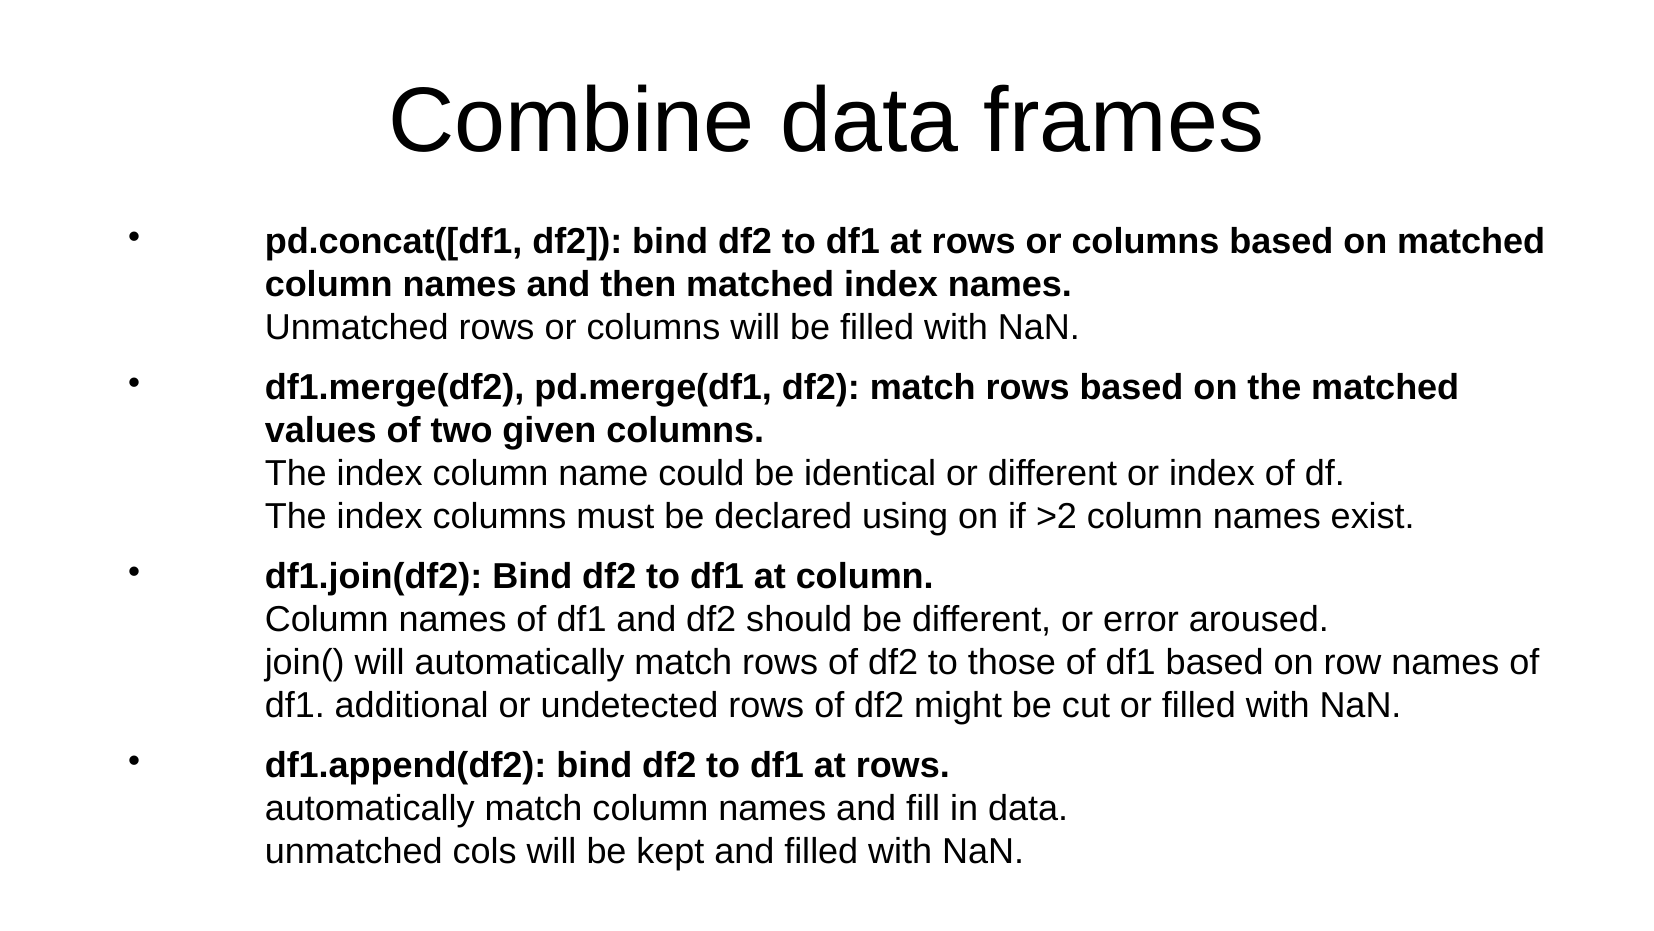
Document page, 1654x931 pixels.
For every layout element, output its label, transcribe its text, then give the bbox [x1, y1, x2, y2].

text_box pd.concat([df1, df2]): bind df2 to df1 at rows or columns based on matched column names and then matched index names. Unmatched rows or columns will be filled with NaN. df1.merge(df2), pd.merge(df1, df2): match rows based on the matched values of two given columns. The index column name could be identical or different or index of df. The index columns must be declared using on if >2 column names exist. df1.join(df2): Bind df2 to df1 at column. Column names of df1 and df2 should be different, or error aroused. join() will automatically match rows of df2 to those of df1 based on row names of df1. additional or undetected rows of df2 might be cut or filled with NaN. df1.append(df2): bind df2 to df1 at rows. automatically match column names and fill in data. unmatched cols will be kept and filled with NaN. [82, 217, 1571, 885]
text_box Combine data frames [82, 37, 1571, 193]
